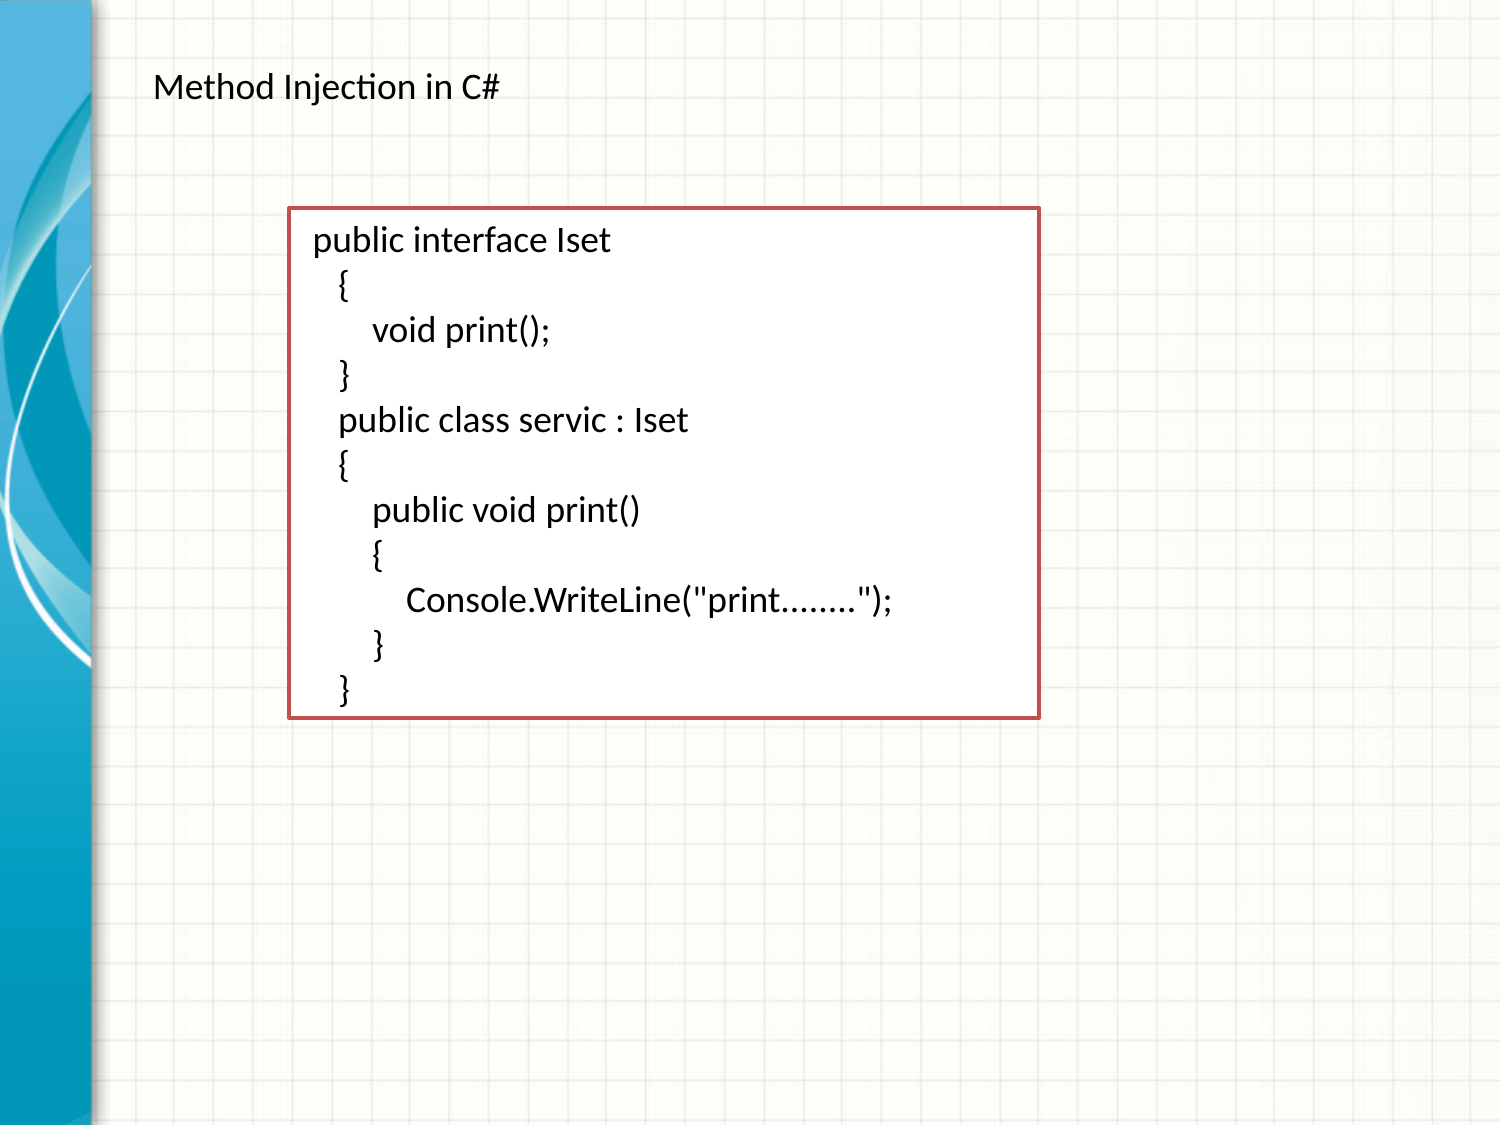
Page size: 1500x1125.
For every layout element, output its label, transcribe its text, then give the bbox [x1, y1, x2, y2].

text_box Method Injection in C# [138, 54, 516, 115]
picture [0, 0, 1500, 1125]
text_box public interface Iset { void print(); } public class servic : Iset { public void print() { Console.WriteLine("print........"); } } [287, 206, 1041, 720]
